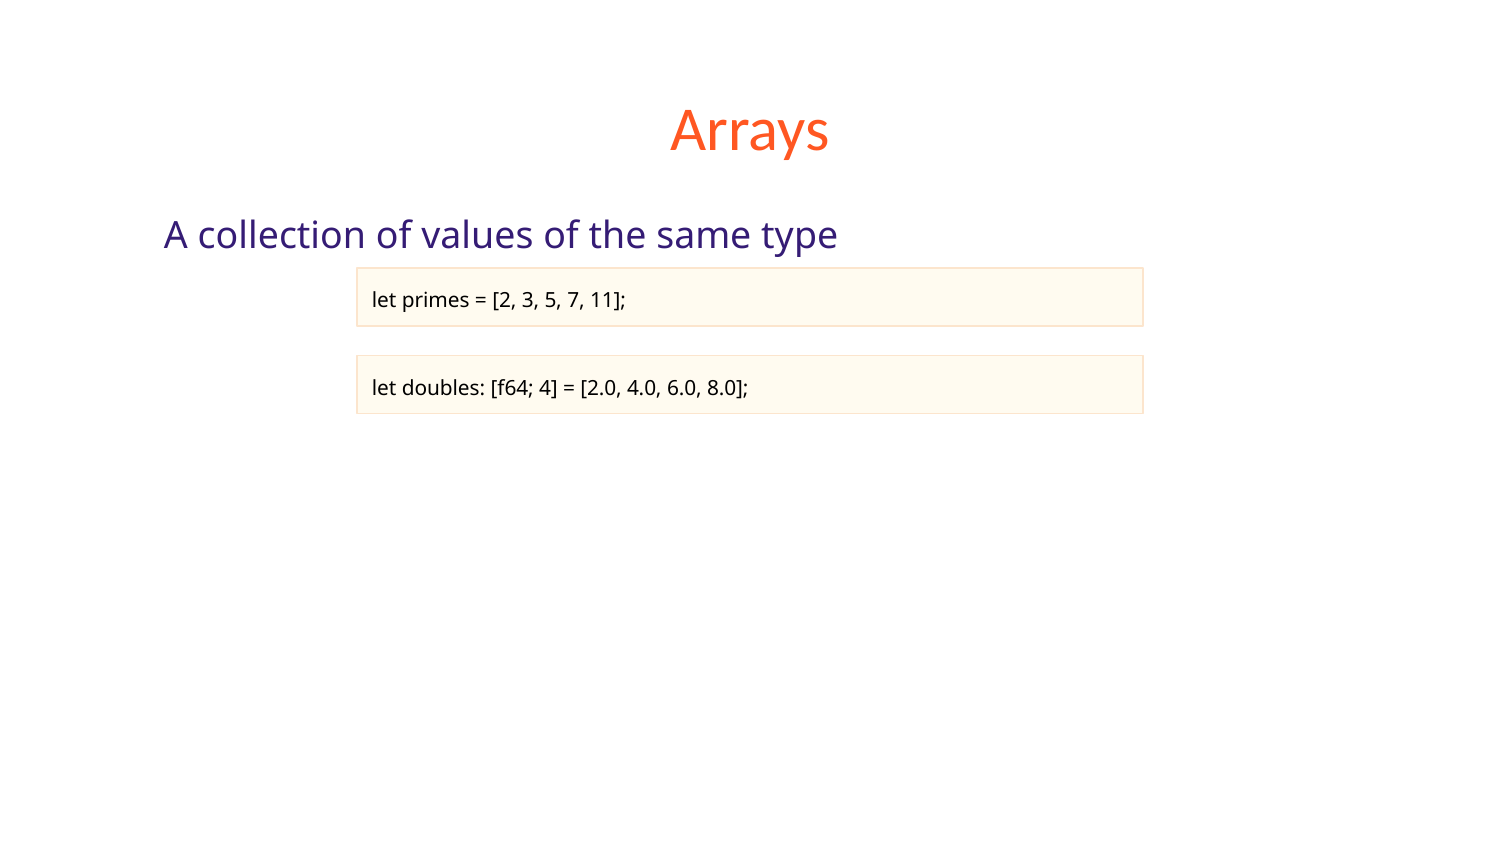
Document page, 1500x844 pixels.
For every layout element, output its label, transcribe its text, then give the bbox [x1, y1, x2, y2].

text_box let doubles: [f64; 4] = [2.0, 4.0, 6.0, 8.0]; [356, 355, 1144, 414]
list A collection of values of the same type [148, 189, 1350, 750]
title Arrays [51, 72, 1449, 167]
text_box let primes = [2, 3, 5, 7, 11]; [356, 268, 1144, 327]
